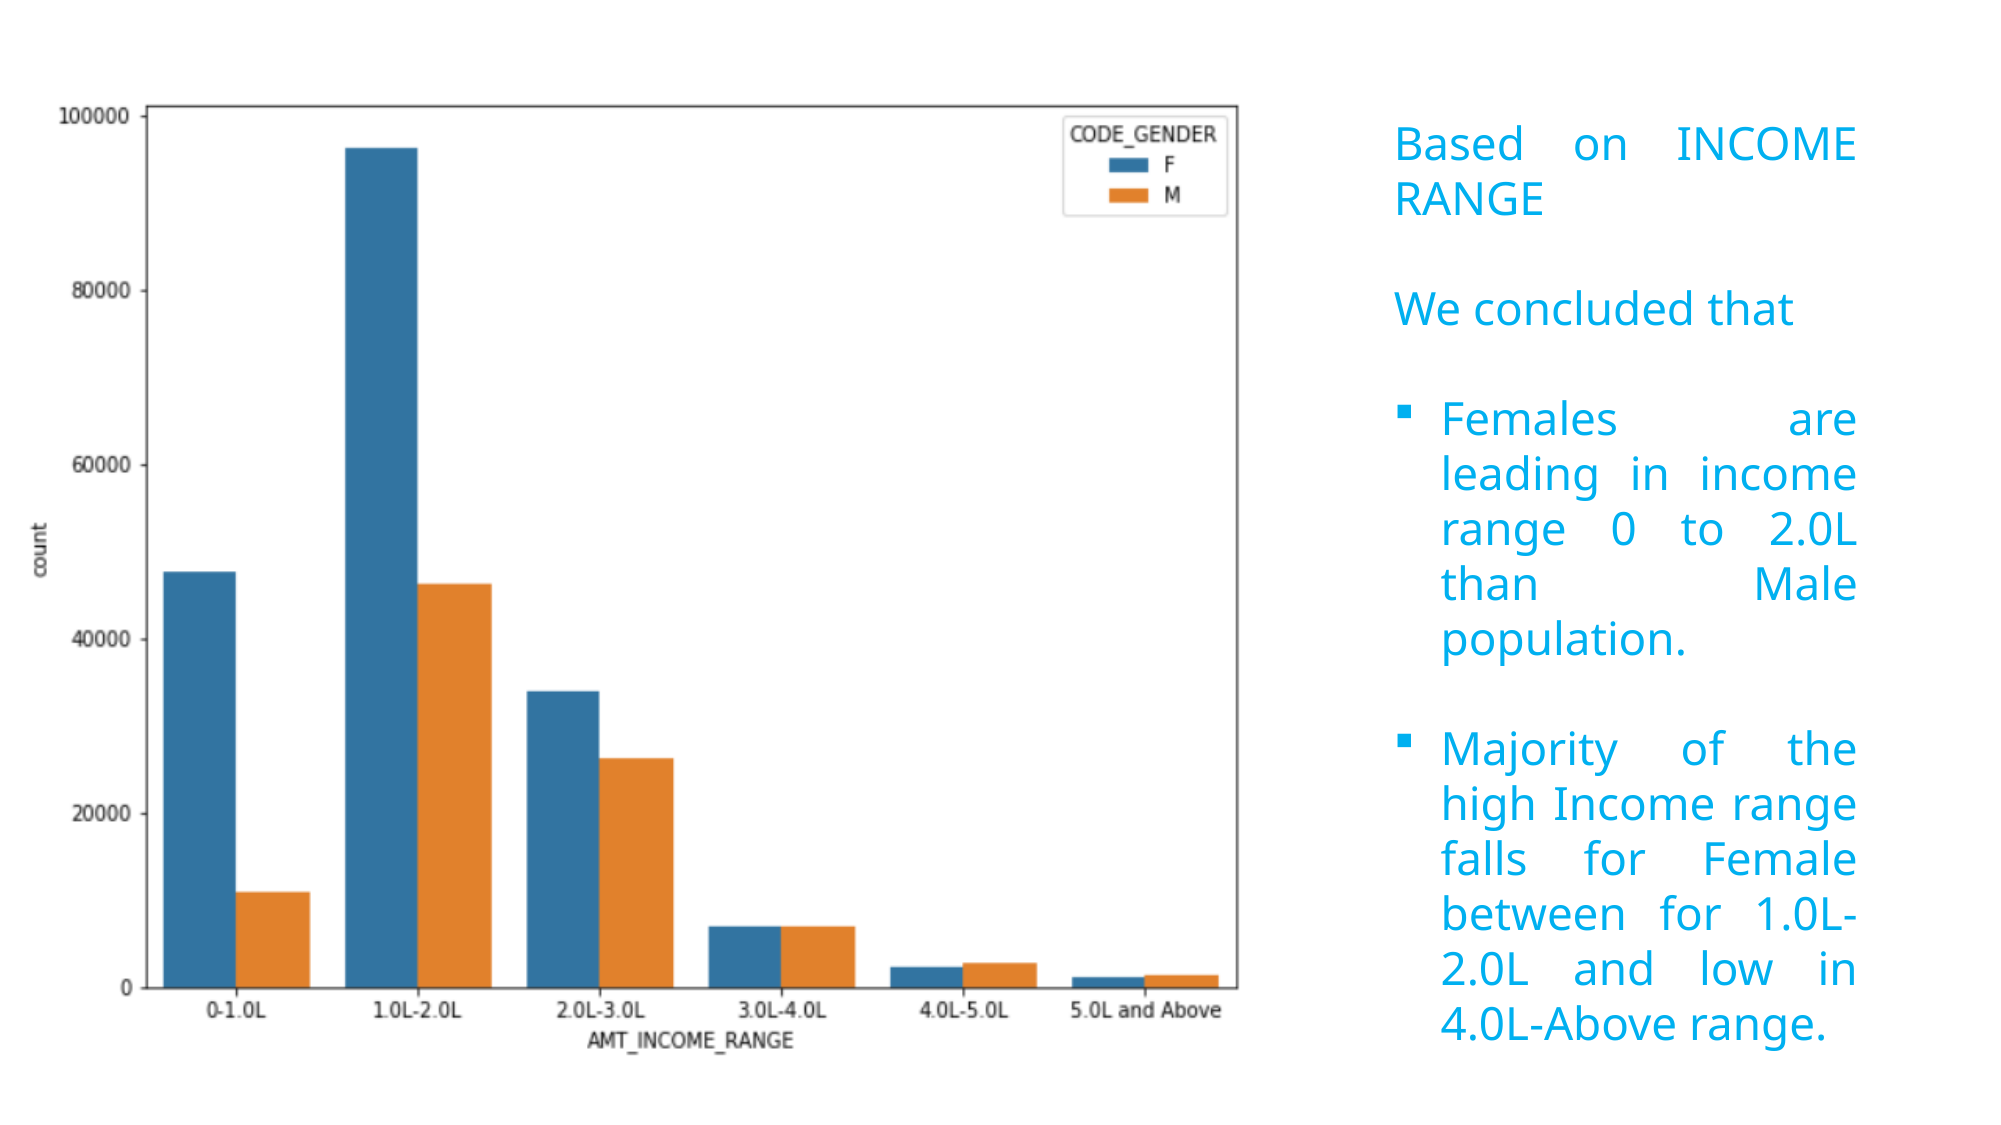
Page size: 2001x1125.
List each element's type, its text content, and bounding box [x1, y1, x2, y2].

text_box Based on INCOME RANGE We concluded that Females are leading in income range 0 to 2.0L than Male population. Majority of the high Income range falls for Female between for 1.0L-2.0L and low in 4.0L-Above range. [1379, 107, 1873, 1057]
picture [0, 85, 1259, 1065]
